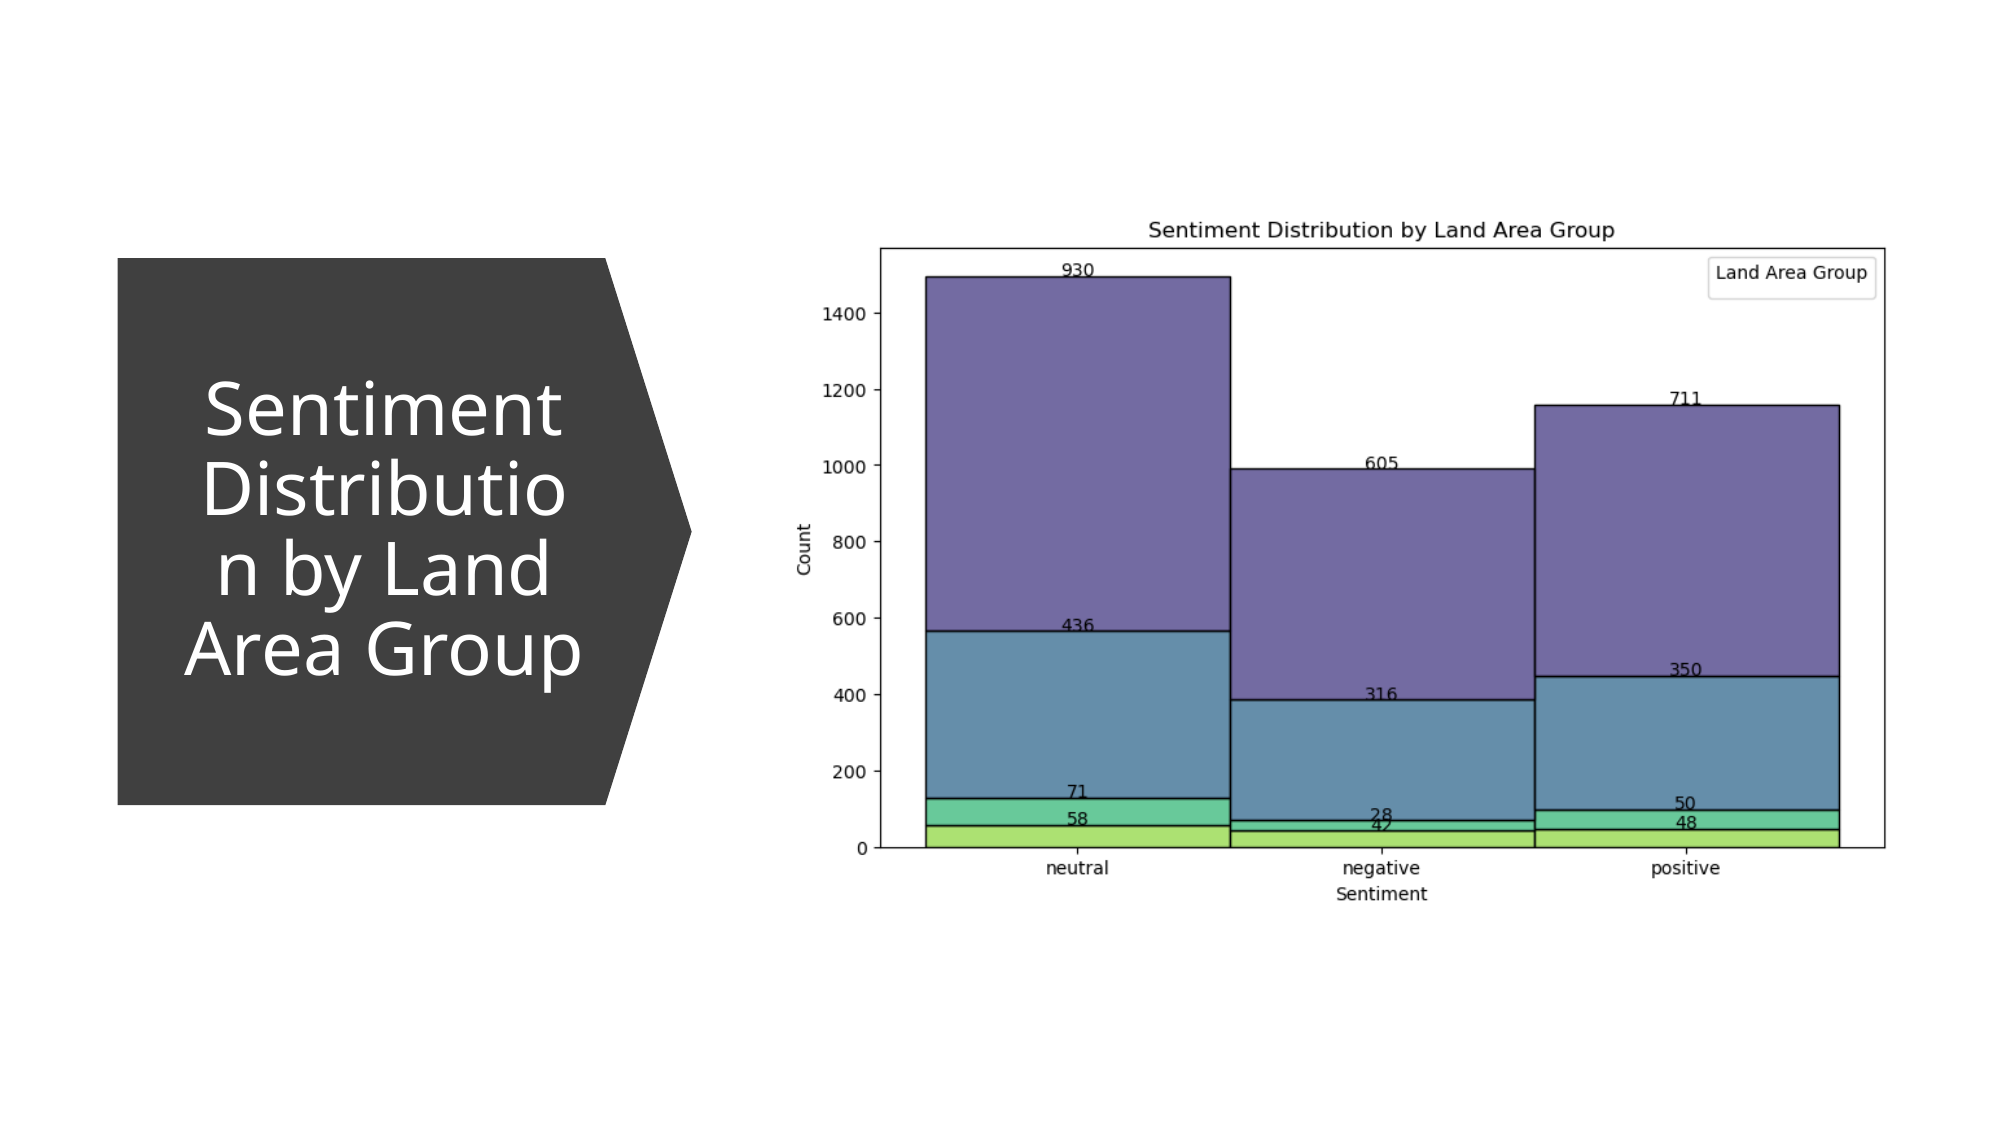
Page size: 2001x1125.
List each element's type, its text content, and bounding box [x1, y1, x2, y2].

title Sentiment Distribution by Land Area Group [168, 322, 601, 741]
text_box [116, 257, 693, 807]
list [783, 209, 1896, 916]
